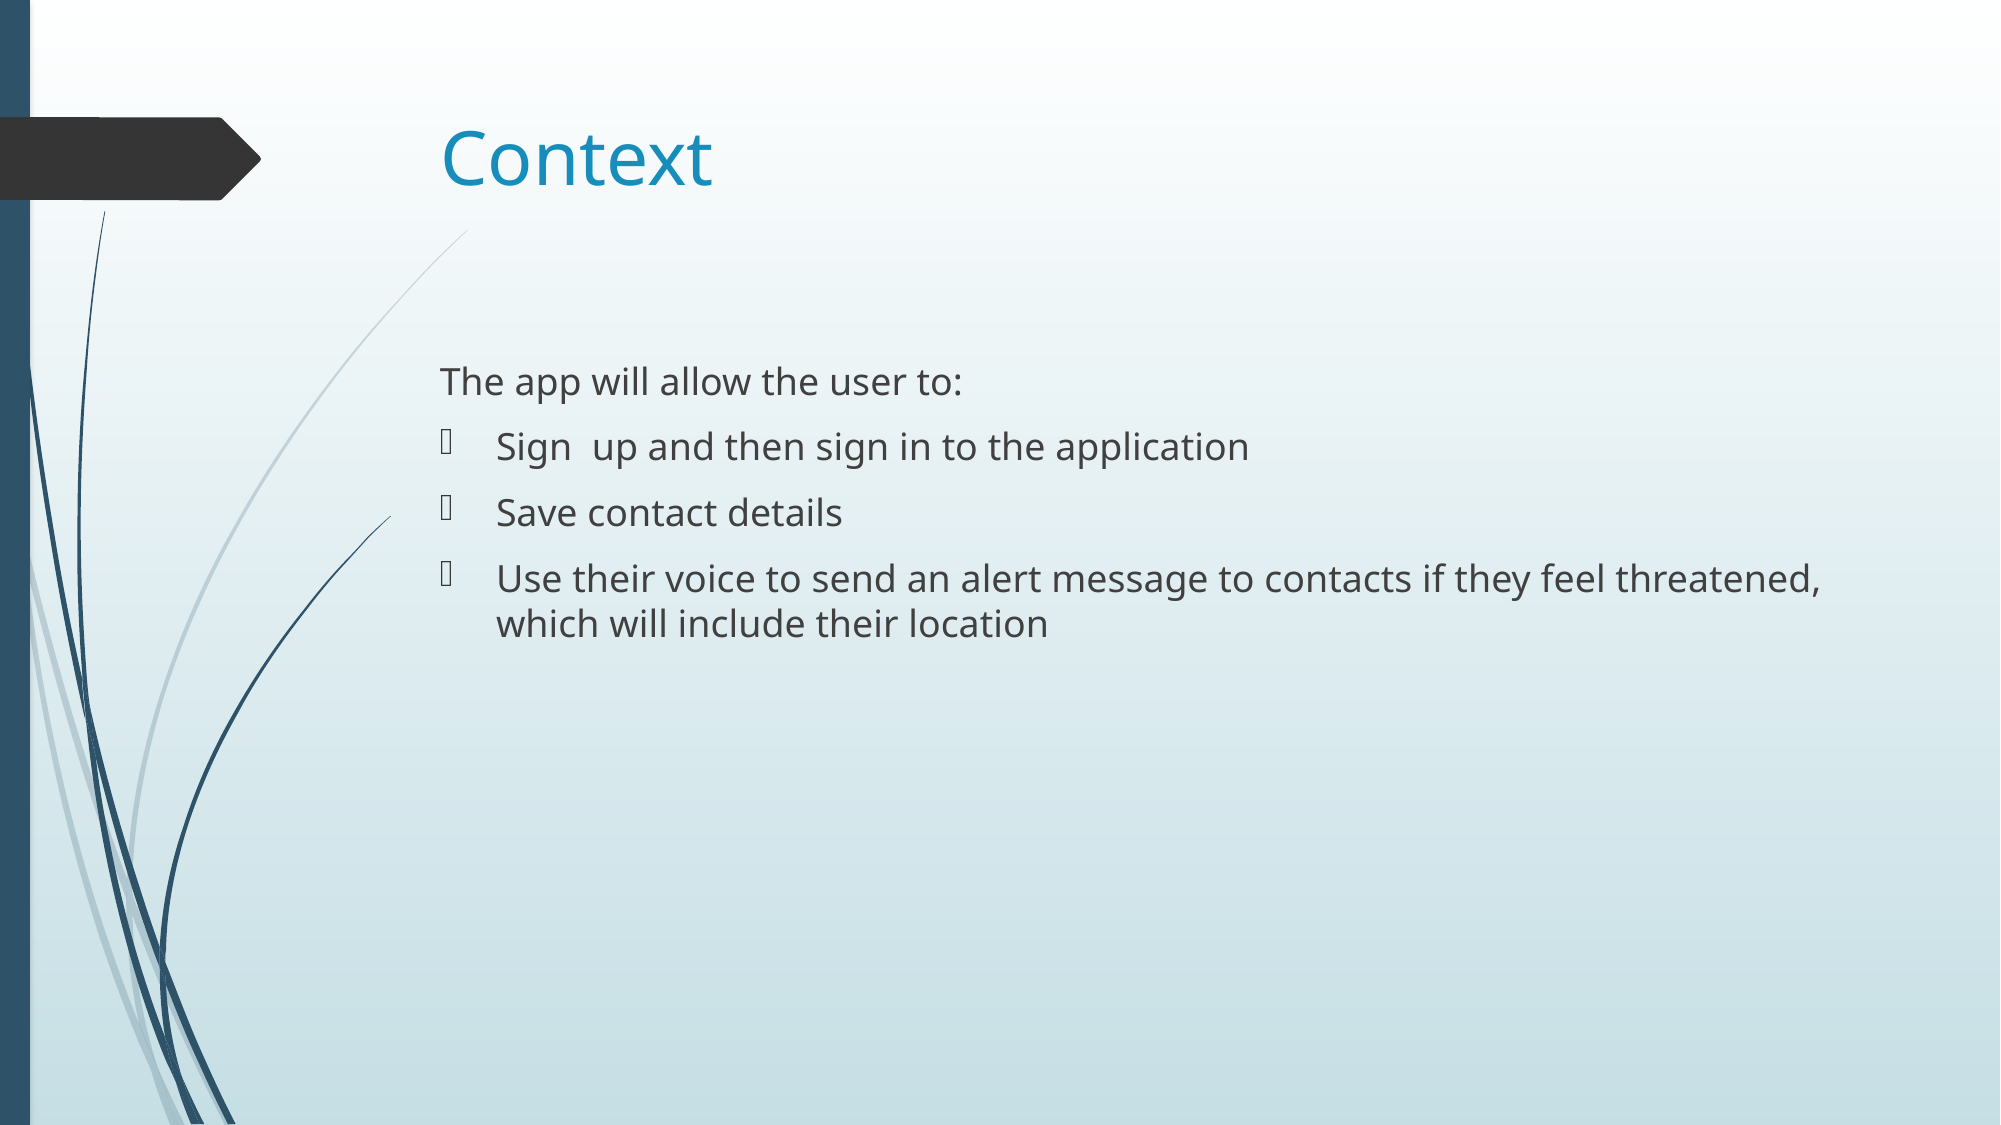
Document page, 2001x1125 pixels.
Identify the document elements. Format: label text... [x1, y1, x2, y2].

list The app will allow the user to: Sign up and then sign in to the application Save contact details Use their voice to send an alert message to contacts if they feel threatened, which will include their location [424, 350, 1888, 970]
title Context [425, 102, 1888, 313]
